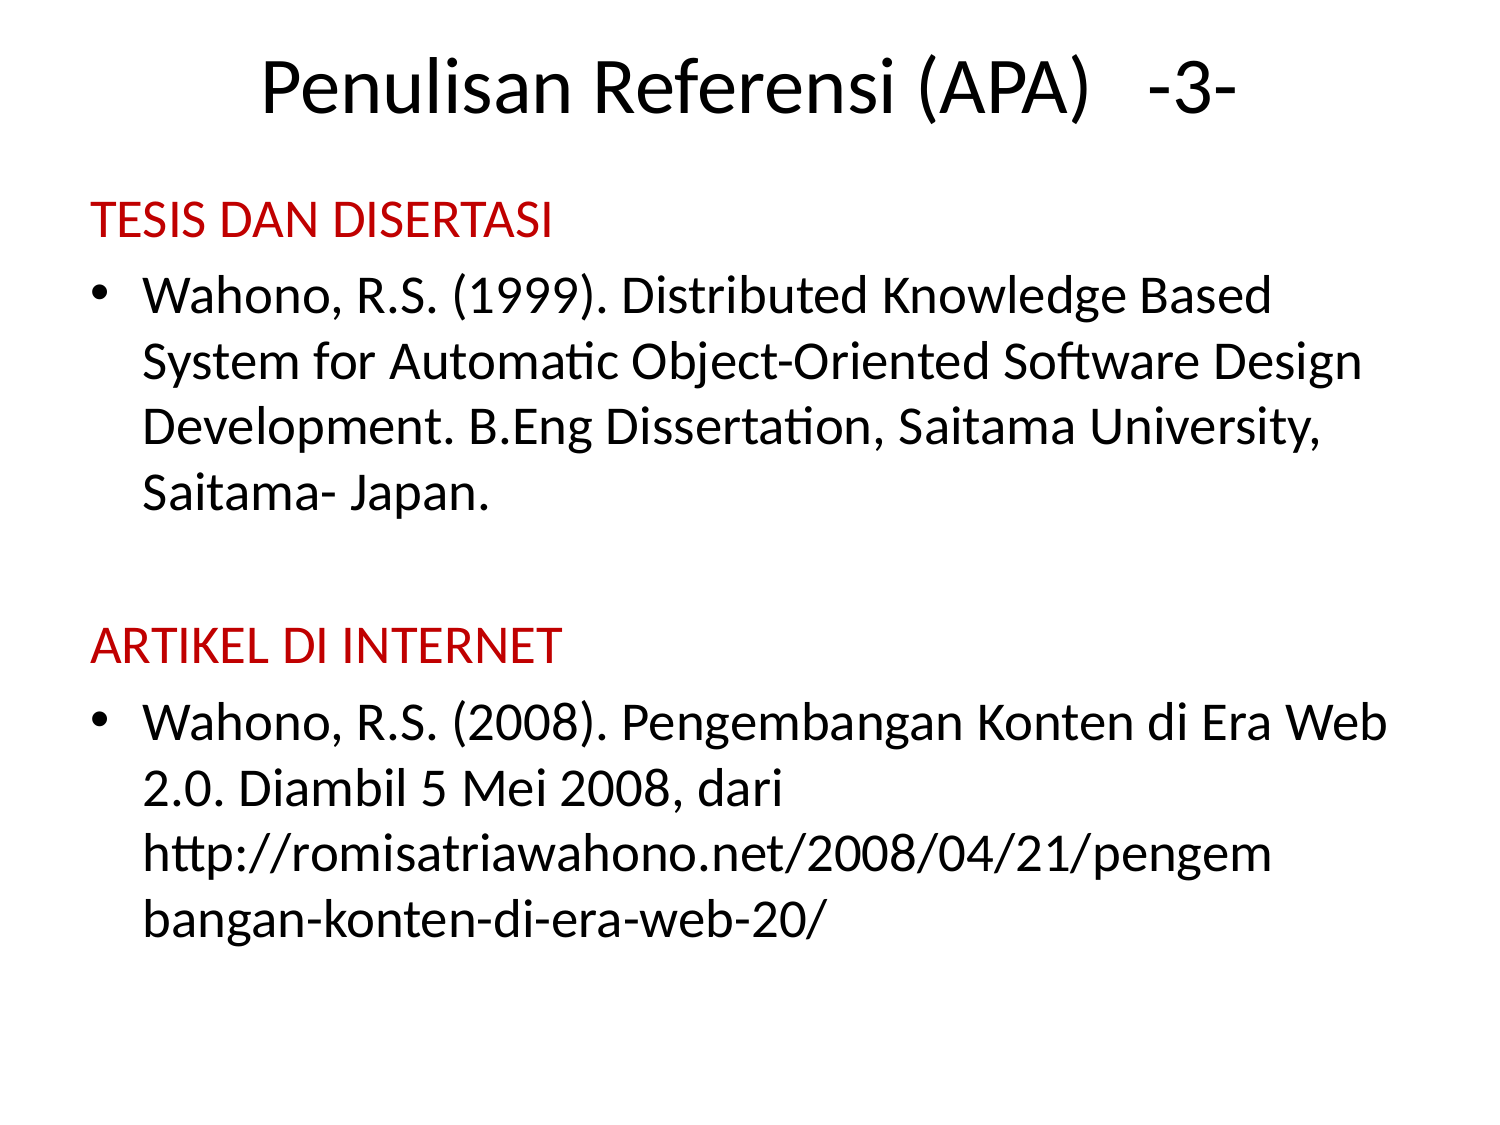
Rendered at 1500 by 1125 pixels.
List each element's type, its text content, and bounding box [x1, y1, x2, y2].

title Penulisan Referensi (APA) -3- [62, 24, 1438, 138]
list TESIS DAN DISERTASI Wahono, R.S. (1999). Distributed Knowledge Based System for Automatic Object-Oriented Software Design Development. B.Eng Dissertation, Saitama University, Saitama- Japan. ARTIKEL DI INTERNET Wahono, R.S. (2008). Pengembangan Konten di Era Web 2.0. Diambil 5 Mei 2008, dari http://romisatriawahono.net/2008/04/21/pengem bangan-konten-di-era-web-20/ [75, 174, 1425, 962]
